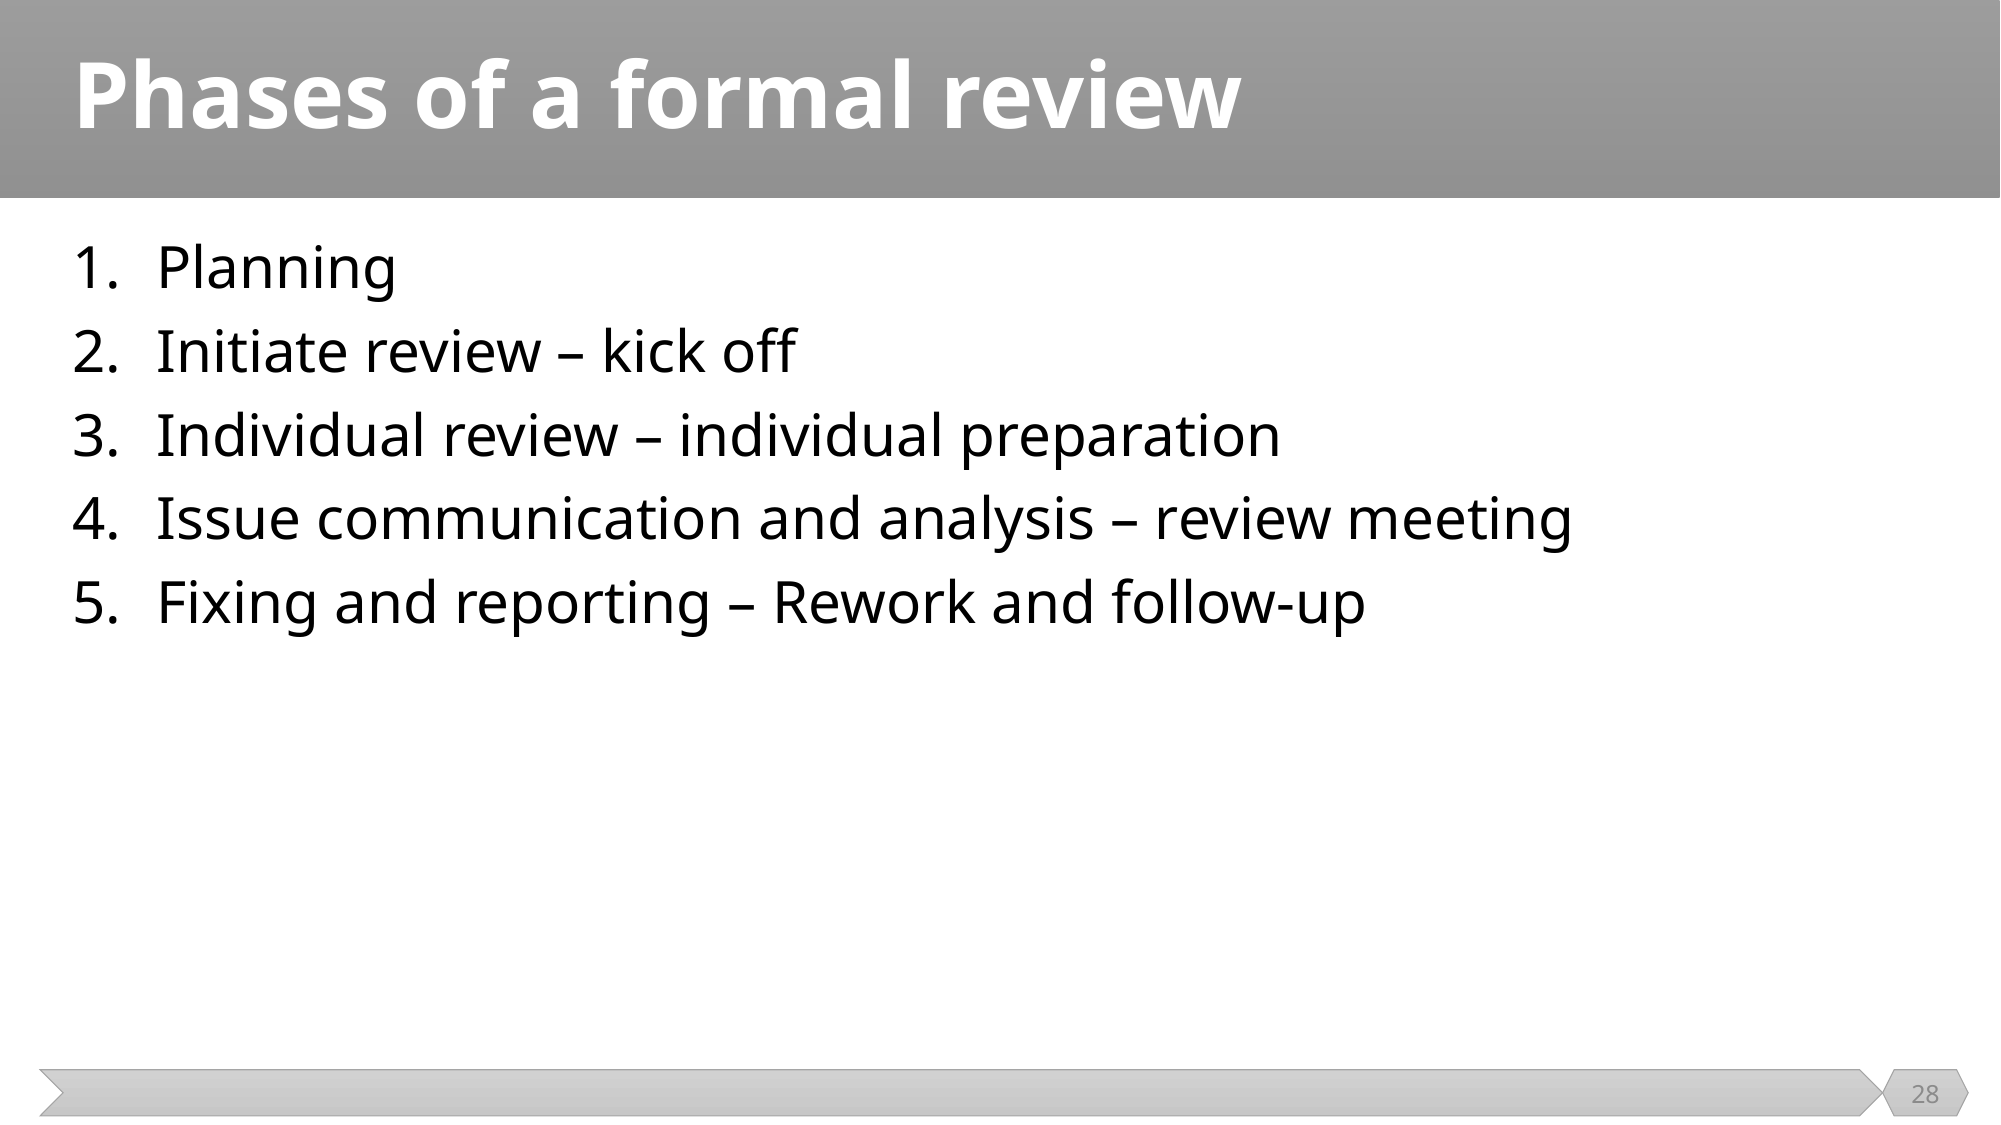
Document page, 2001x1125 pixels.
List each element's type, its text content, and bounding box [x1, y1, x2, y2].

title Phases of a formal review [56, 0, 1969, 199]
slide_number 28 [1882, 1065, 1969, 1125]
list Planning Initiate review – kick off Individual review – individual preparation Issue communication and analysis – review meeting Fixing and reporting – Rework and follow-up [56, 230, 1969, 1010]
